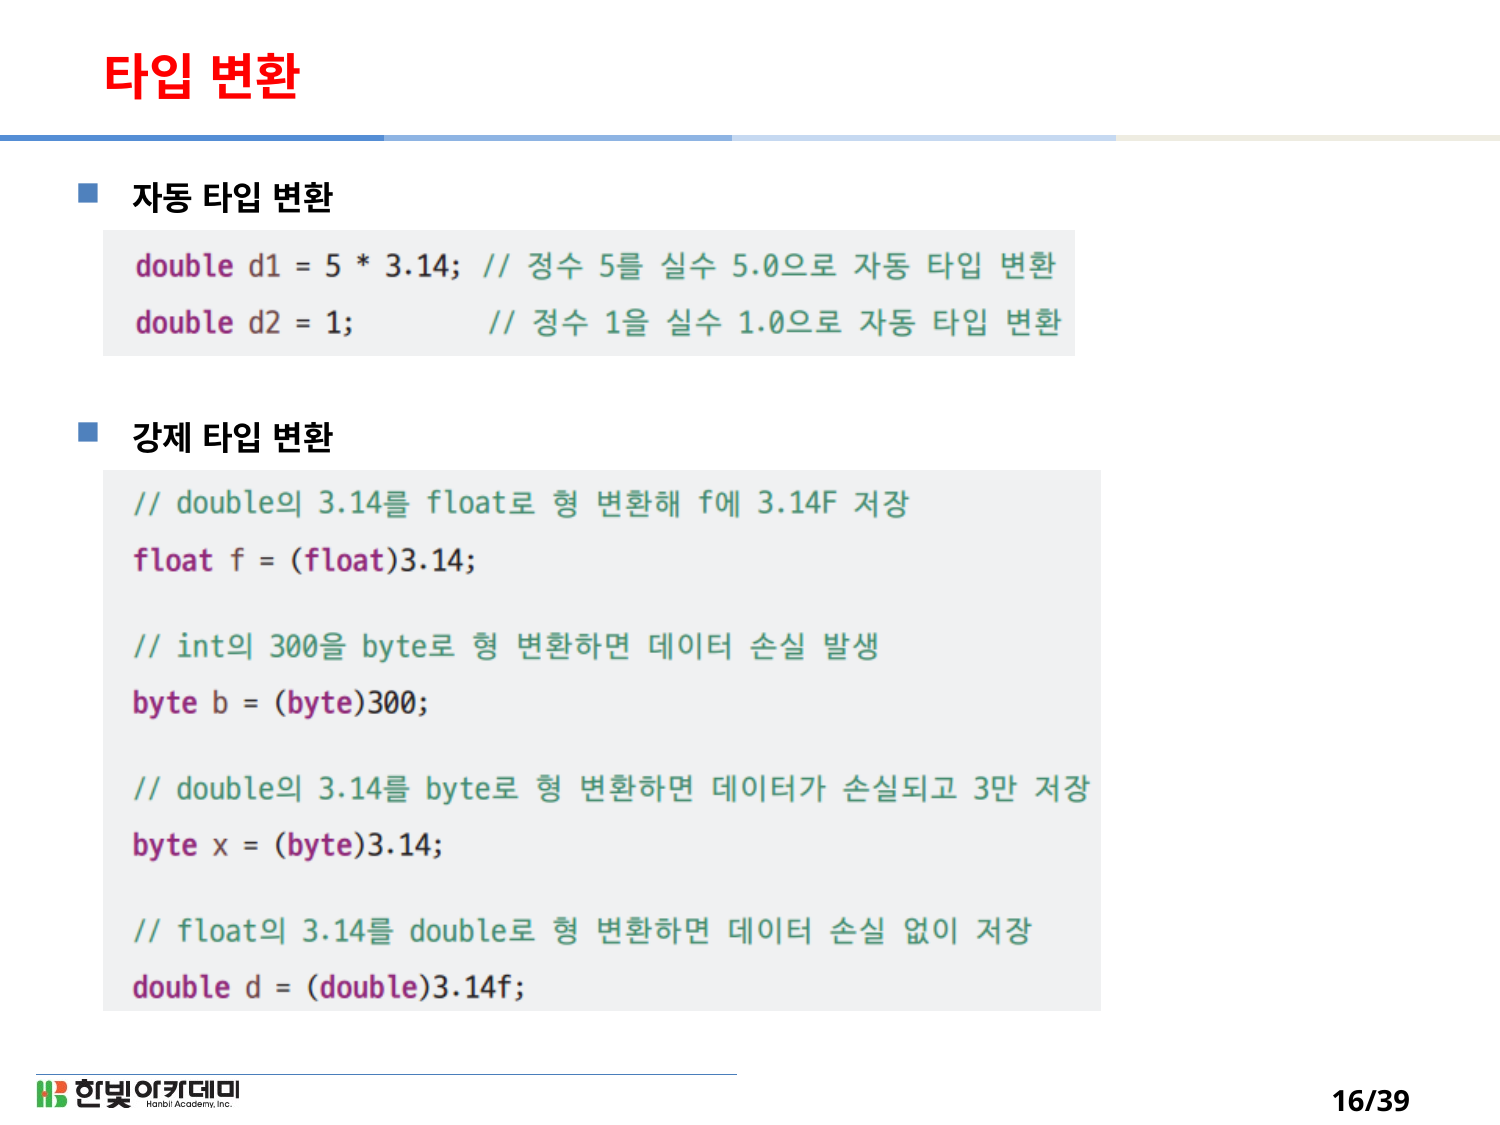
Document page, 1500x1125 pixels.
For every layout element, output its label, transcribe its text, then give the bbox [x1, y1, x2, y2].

title 타입 변환 [88, 30, 1330, 121]
picture [36, 1079, 239, 1108]
picture [103, 229, 1075, 356]
picture [103, 470, 1101, 1012]
list 자동 타입 변환 강제 타입 변환 [60, 149, 1408, 1037]
